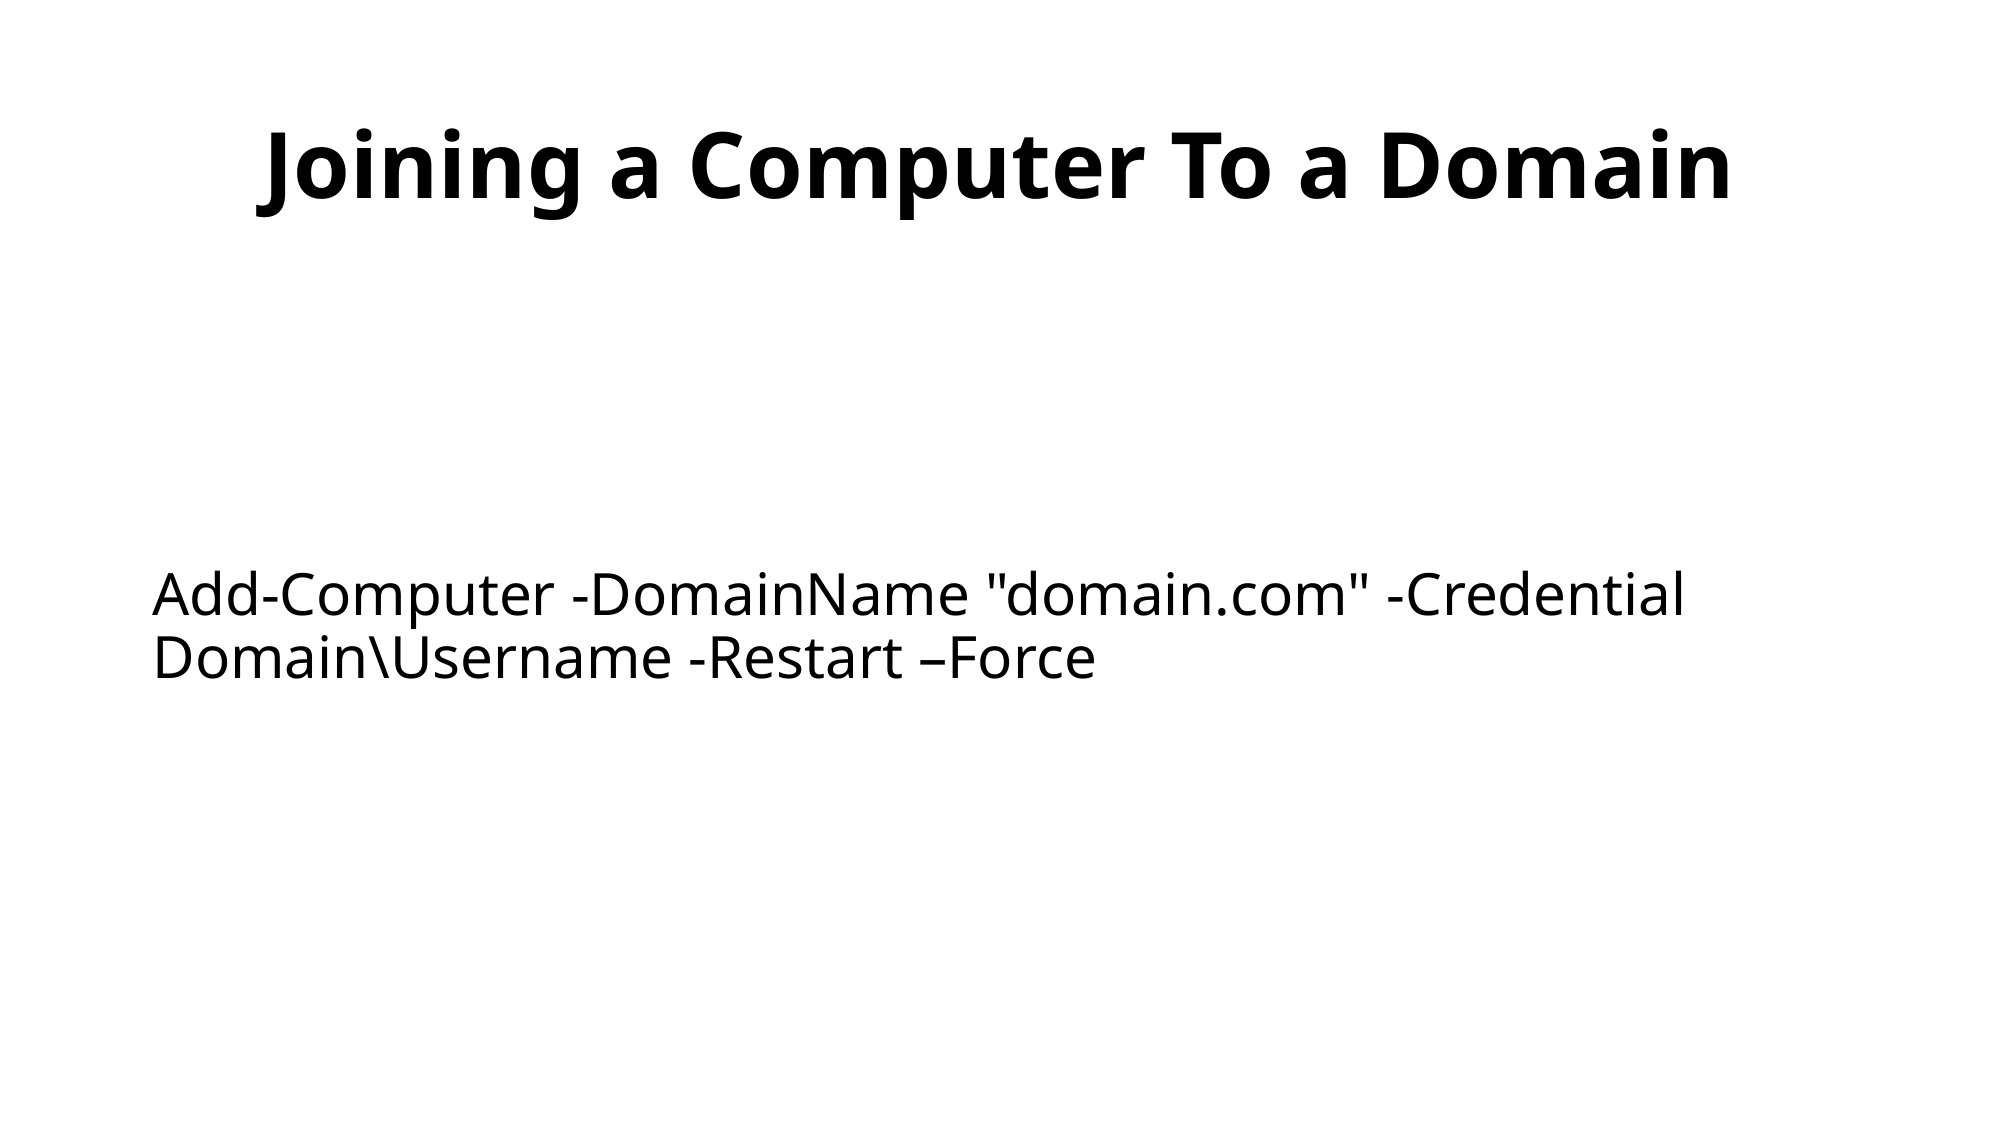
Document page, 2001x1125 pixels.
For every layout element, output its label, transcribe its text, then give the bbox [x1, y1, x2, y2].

list Add-Computer -DomainName "domain.com" -Credential Domain\Username -Restart –Force [137, 299, 1863, 1014]
title Joining a Computer To a Domain [137, 59, 1863, 278]
